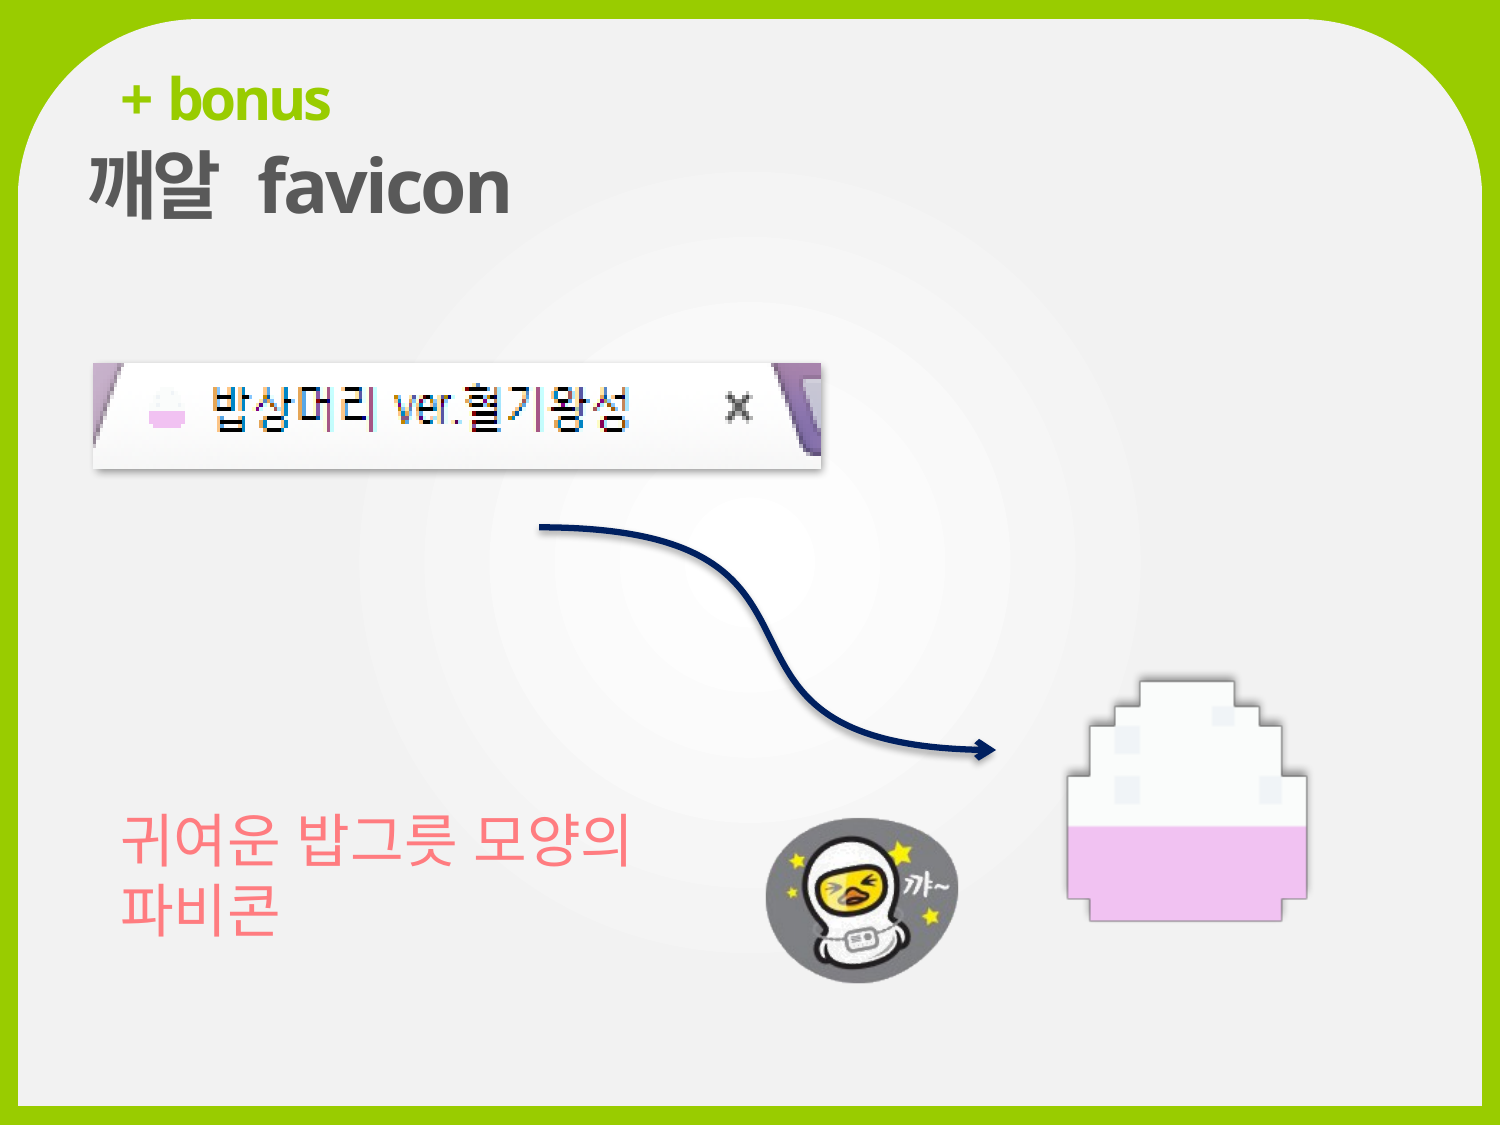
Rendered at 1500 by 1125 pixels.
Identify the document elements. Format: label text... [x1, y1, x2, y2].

picture [93, 362, 821, 469]
text_box 깨알 favicon [72, 81, 529, 237]
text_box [538, 527, 997, 751]
text_box [15, 16, 1485, 1108]
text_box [104, 54, 343, 141]
picture [749, 808, 973, 1002]
text_box 귀여운 밥그릇 모양의 파비콘 [105, 796, 821, 952]
picture [995, 632, 1380, 950]
